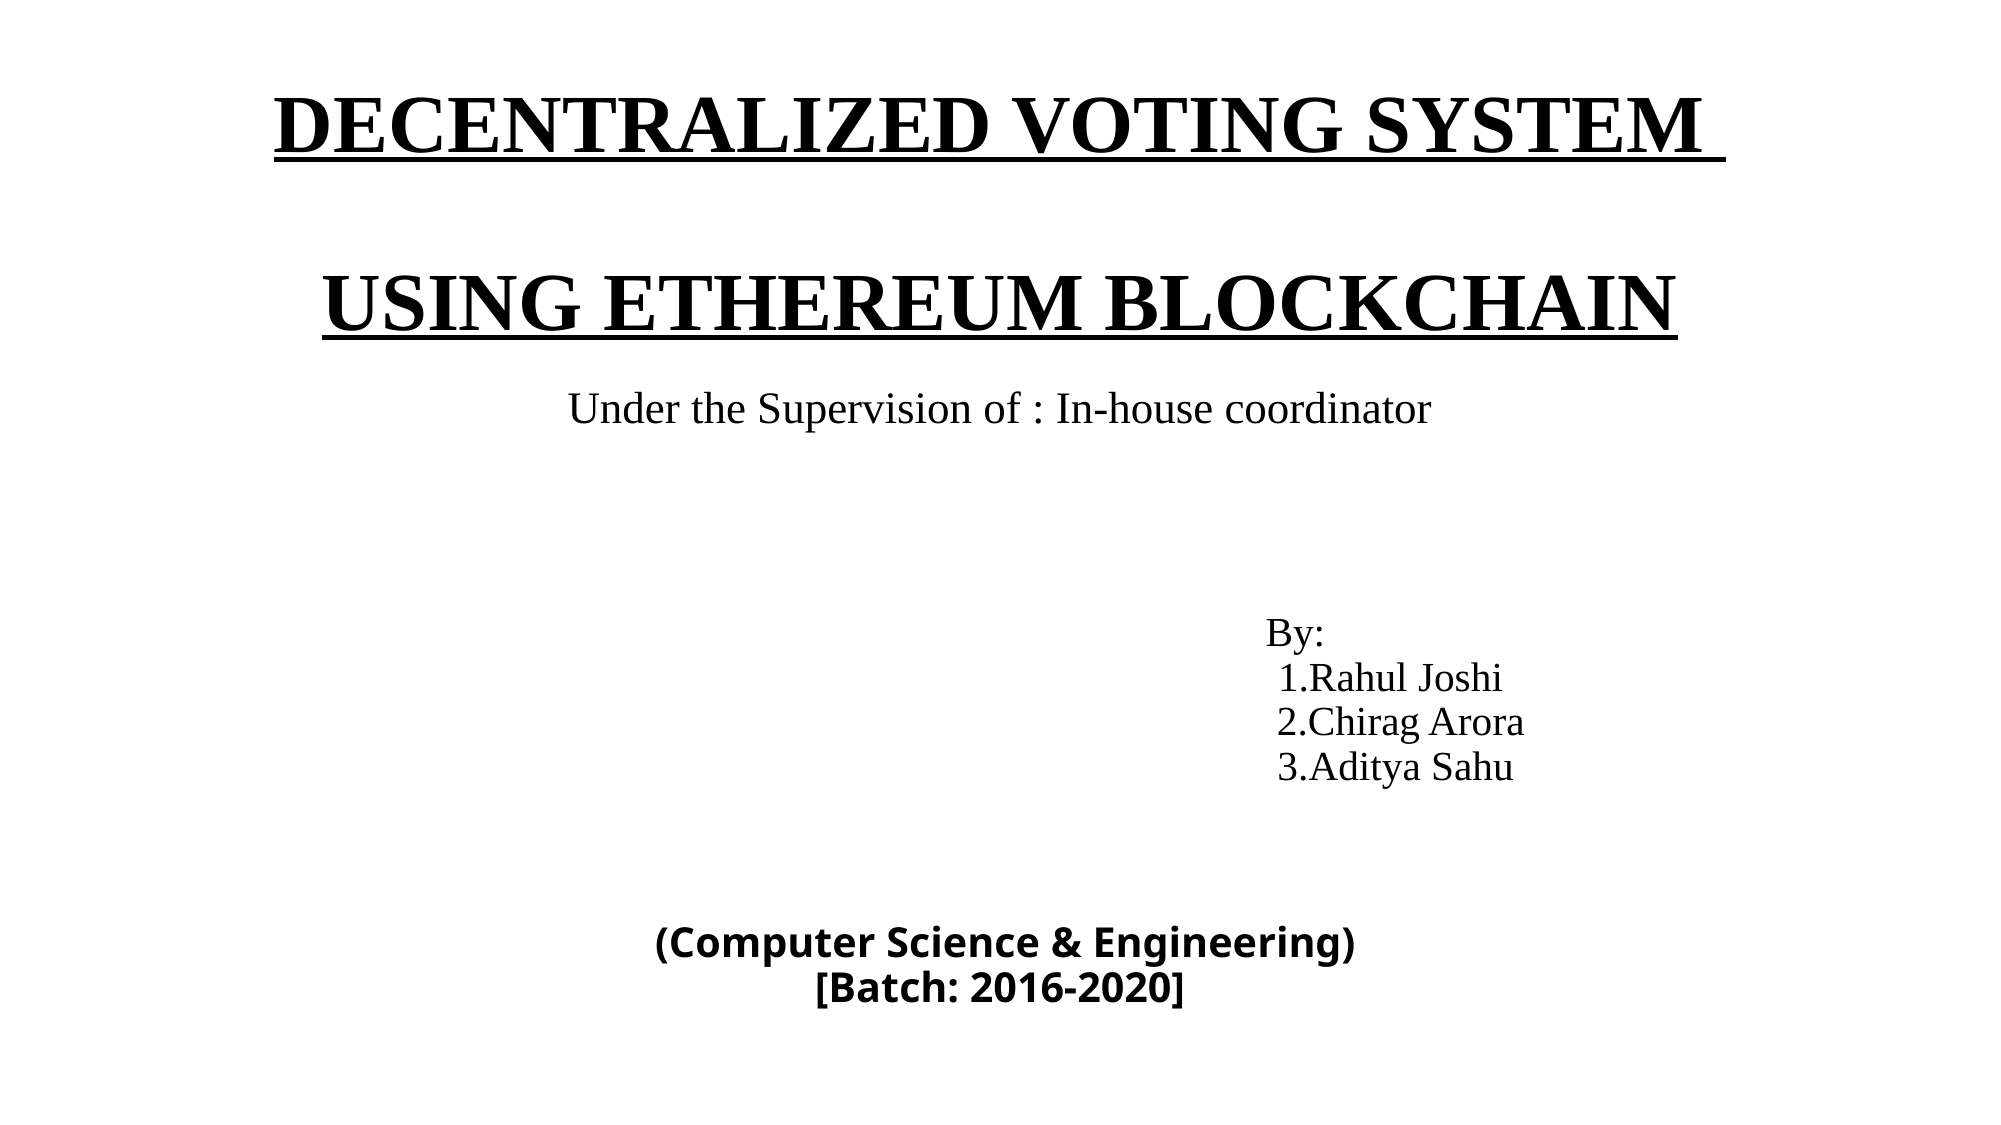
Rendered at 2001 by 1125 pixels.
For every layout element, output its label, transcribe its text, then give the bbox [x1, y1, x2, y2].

title DECENTRALIZED VOTING SYSTEM USING ETHEREUM BLOCKCHAIN Under the Supervision of : In-house coordinator By: 1.Rahul Joshi 2.Chirag Arora 3.Aditya Sahu (Computer Science & Engineering) [Batch: 2016-2020] [249, 0, 1750, 1038]
